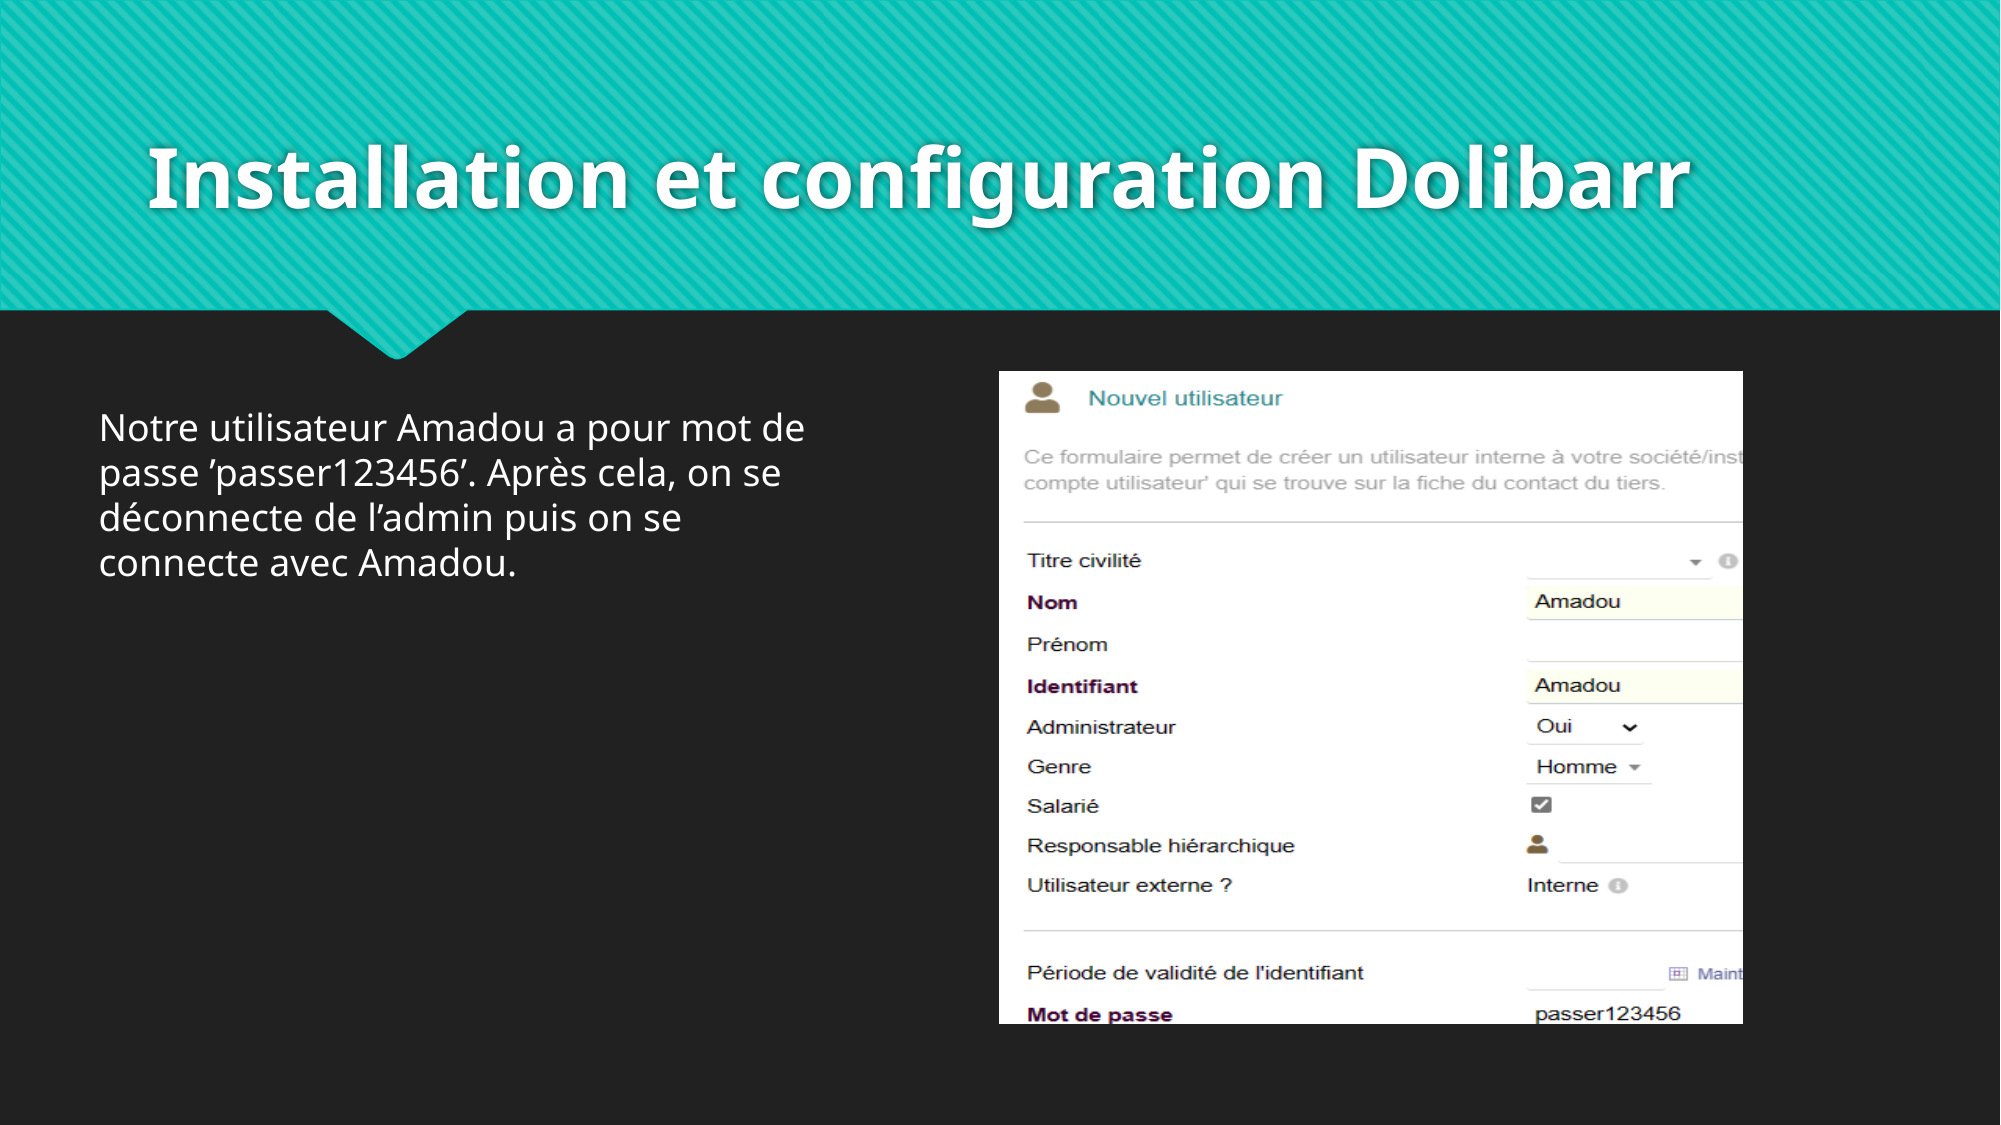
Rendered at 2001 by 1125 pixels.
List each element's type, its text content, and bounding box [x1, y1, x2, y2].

title Installation et configuration Dolibarr [132, 73, 1868, 233]
text_box Notre utilisateur Amadou a pour mot de passe ’passer123456’. Après cela, on se déconnecte de l’admin puis on se connecte avec Amadou. [83, 397, 827, 592]
picture [999, 371, 1743, 1024]
